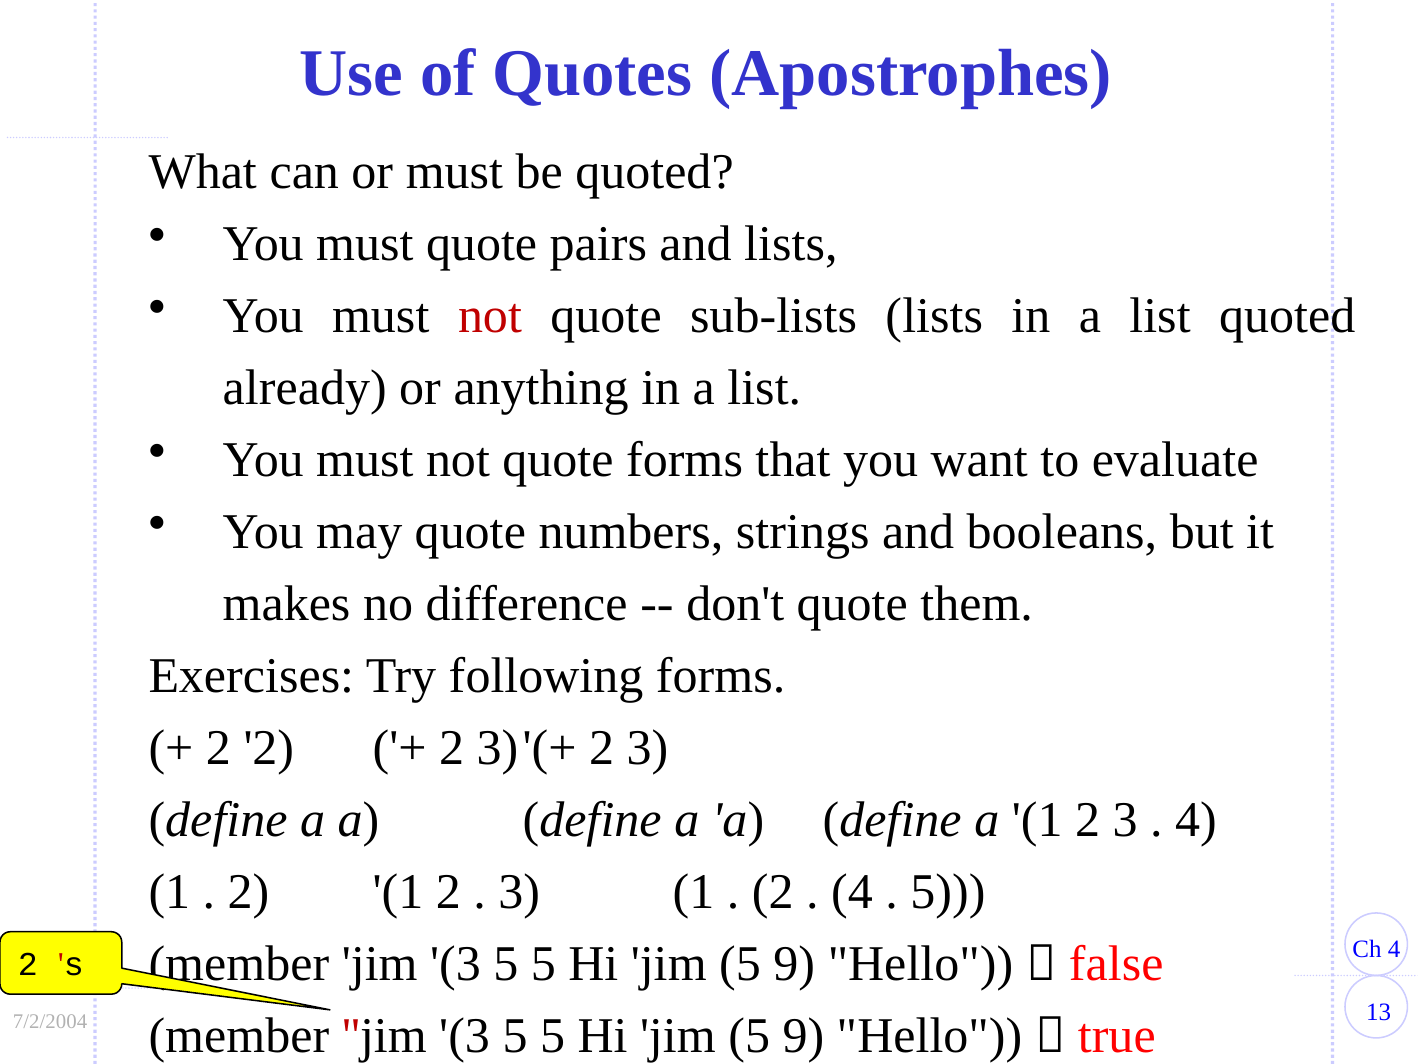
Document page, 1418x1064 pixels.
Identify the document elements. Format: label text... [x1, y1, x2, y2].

text_box What can or must be quoted? You must quote pairs and lists, You must not quote sub-lists (lists in a list quoted already) or anything in a list. You must not quote forms that you want to evaluate You may quote numbers, strings and booleans, but it makes no difference -- don't quote them. Exercises: Try following forms. (+ 2 '2) ('+ 2 3) '(+ 2 3) (define a a) (define a 'a) (define a '(1 2 3 . 4) (1 . 2) '(1 2 . 3) (1 . (2 . (4 . 5))) (member 'jim '(3 5 5 Hi 'jim (5 9) "Hello"))  false (member ''jim '(3 5 5 Hi 'jim (5 9) "Hello"))  true [133, 119, 1372, 1064]
text_box 2 's [0, 931, 330, 1010]
text_box Use of Quotes (Apostrophes) [62, 24, 1350, 125]
